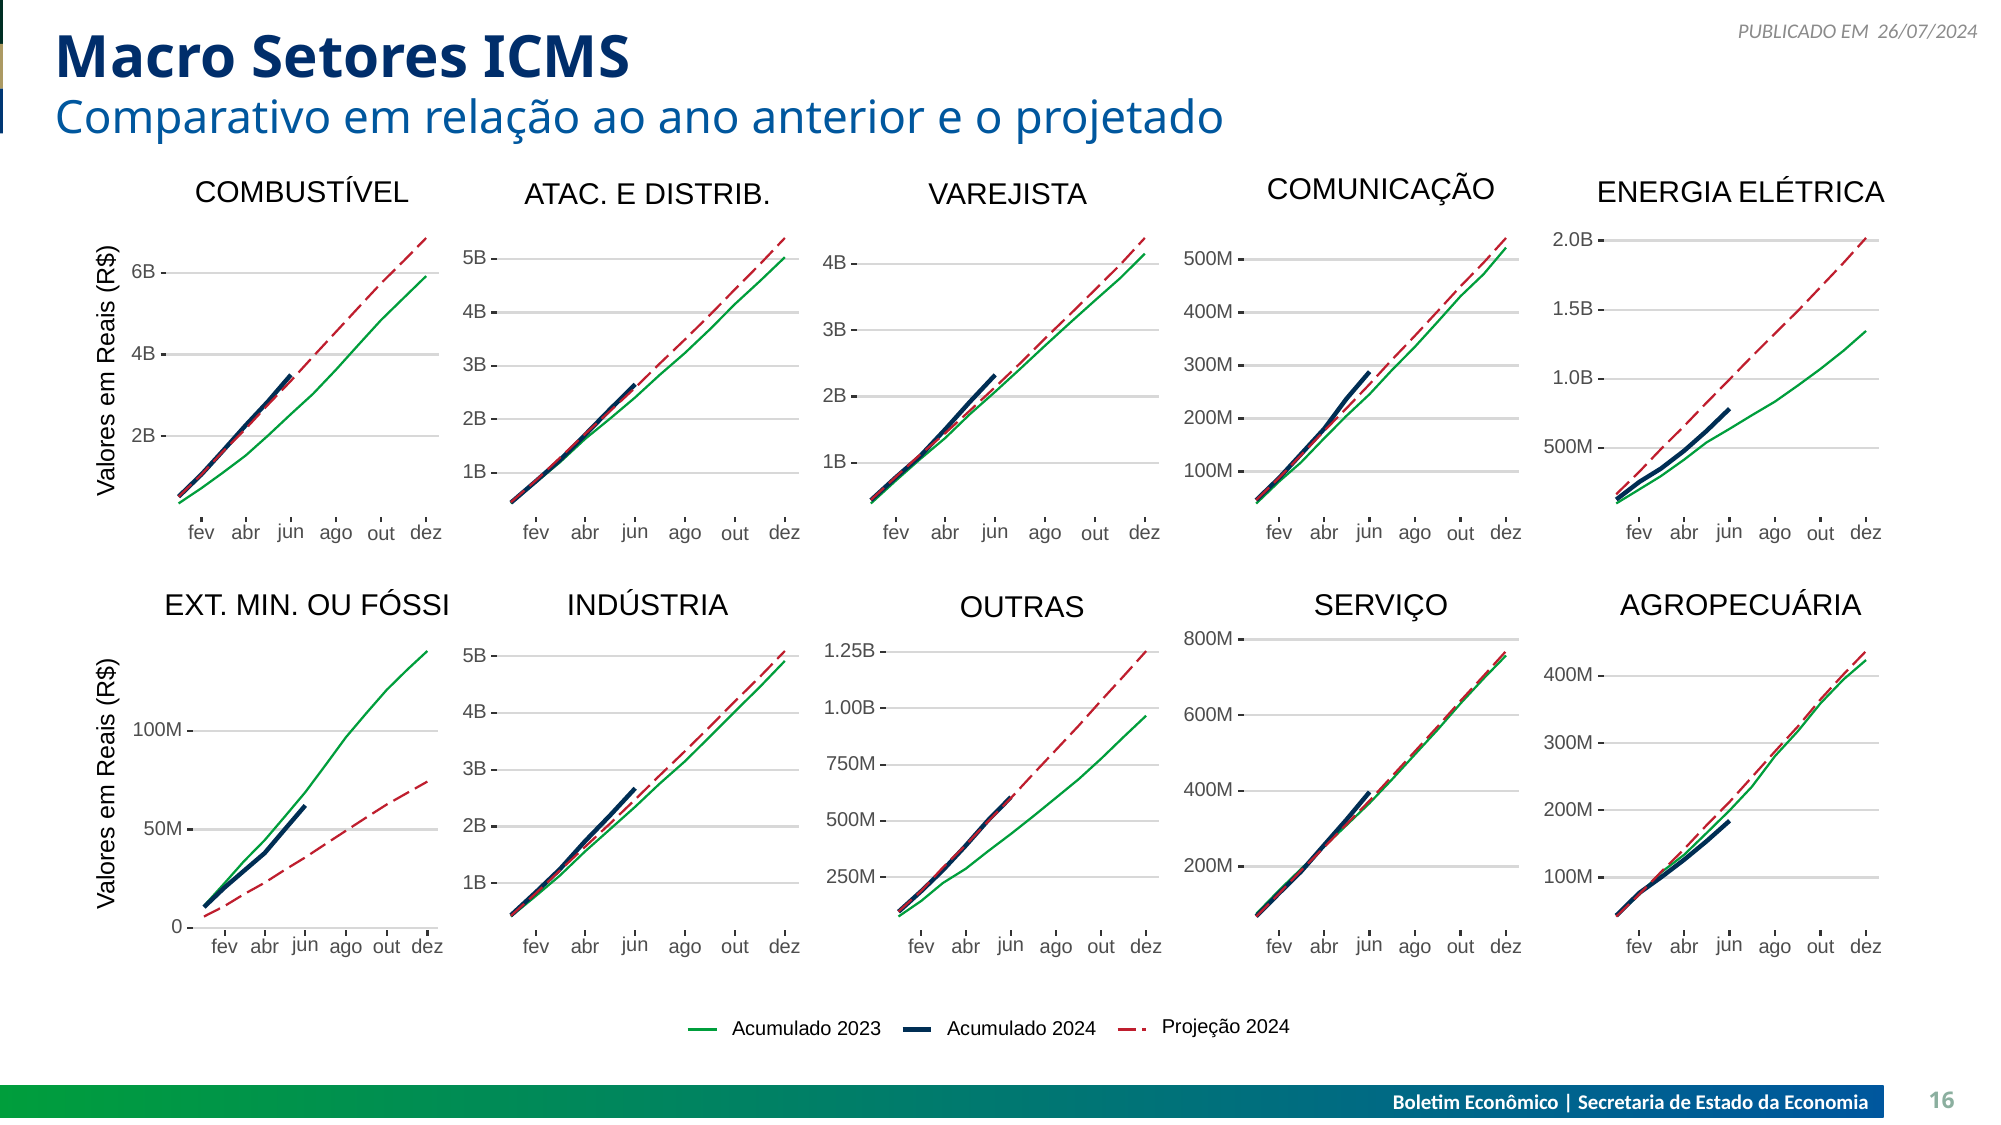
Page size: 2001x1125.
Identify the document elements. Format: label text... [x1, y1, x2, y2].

title Macro Setores ICMS [40, 18, 1766, 79]
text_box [89, 173, 1890, 1059]
footer Boletim Econômico | Secretaria de Estado da Economia [1208, 1085, 1884, 1117]
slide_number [1862, 0, 2000, 60]
subtitle Comparativo em relação ao ano anterior e o projetado [40, 79, 1766, 145]
slide_number 16 [1883, 1087, 2000, 1117]
